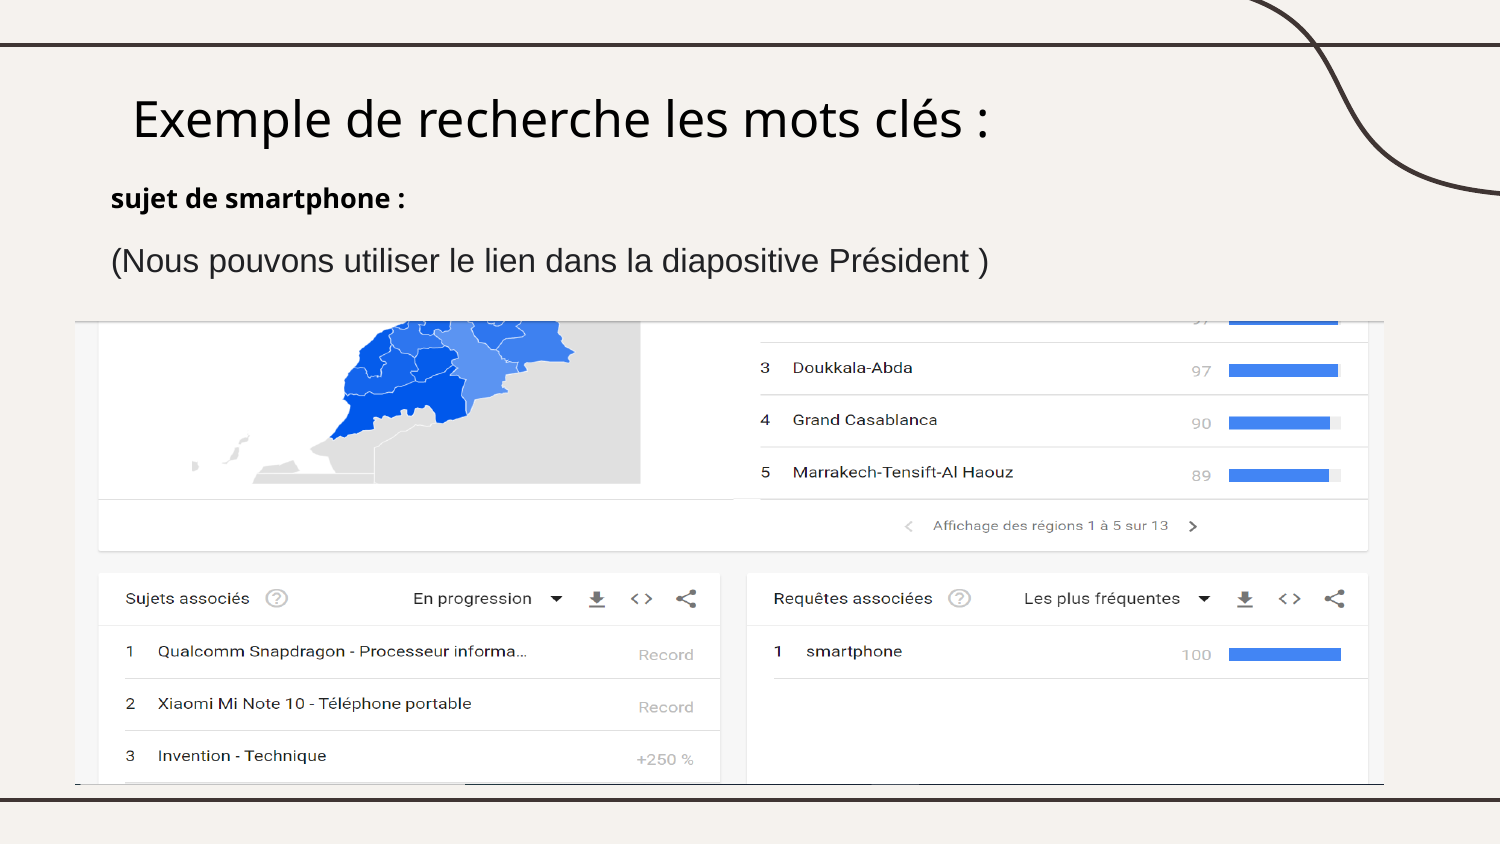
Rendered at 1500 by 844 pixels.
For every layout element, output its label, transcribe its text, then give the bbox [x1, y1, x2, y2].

title Exemple de recherche les mots clés : [116, 72, 1286, 166]
picture [74, 321, 1384, 785]
list sujet de smartphone : (Nous pouvons utiliser le lien dans la diapositive Président ) [95, 166, 1500, 313]
